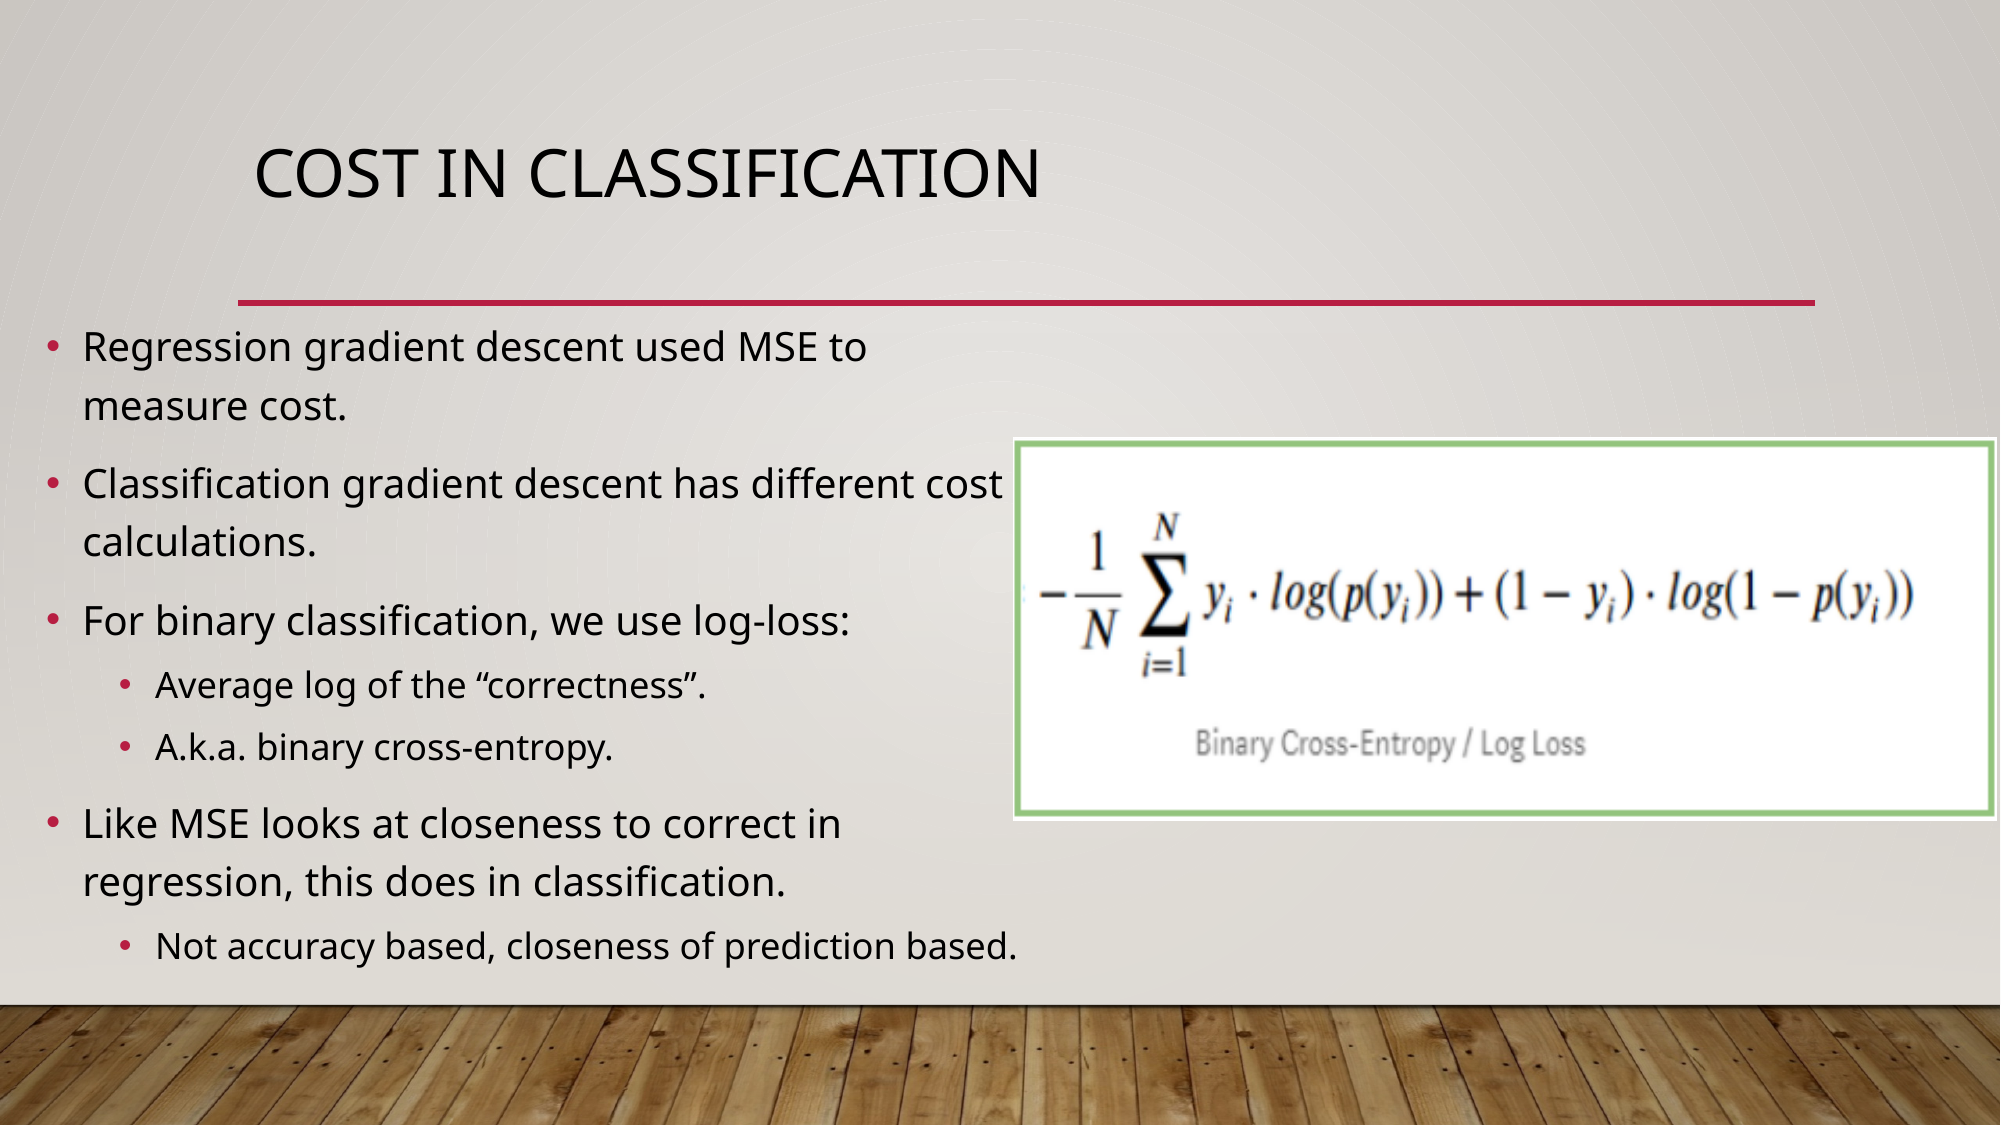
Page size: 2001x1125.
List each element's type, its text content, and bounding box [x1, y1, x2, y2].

picture [0, 1005, 2000, 1125]
title Cost in Classification [238, 131, 1814, 305]
list Regression gradient descent used MSE to measure cost. Classification gradient descent has different cost calculations. For binary classification, we use log-loss: Average log of the “correctness”. A.k.a. binary cross-entropy. Like MSE looks at closeness to correct in regression, this does in classification. Not accuracy based, closeness of prediction based. [31, 304, 1042, 993]
picture [1013, 437, 1998, 822]
